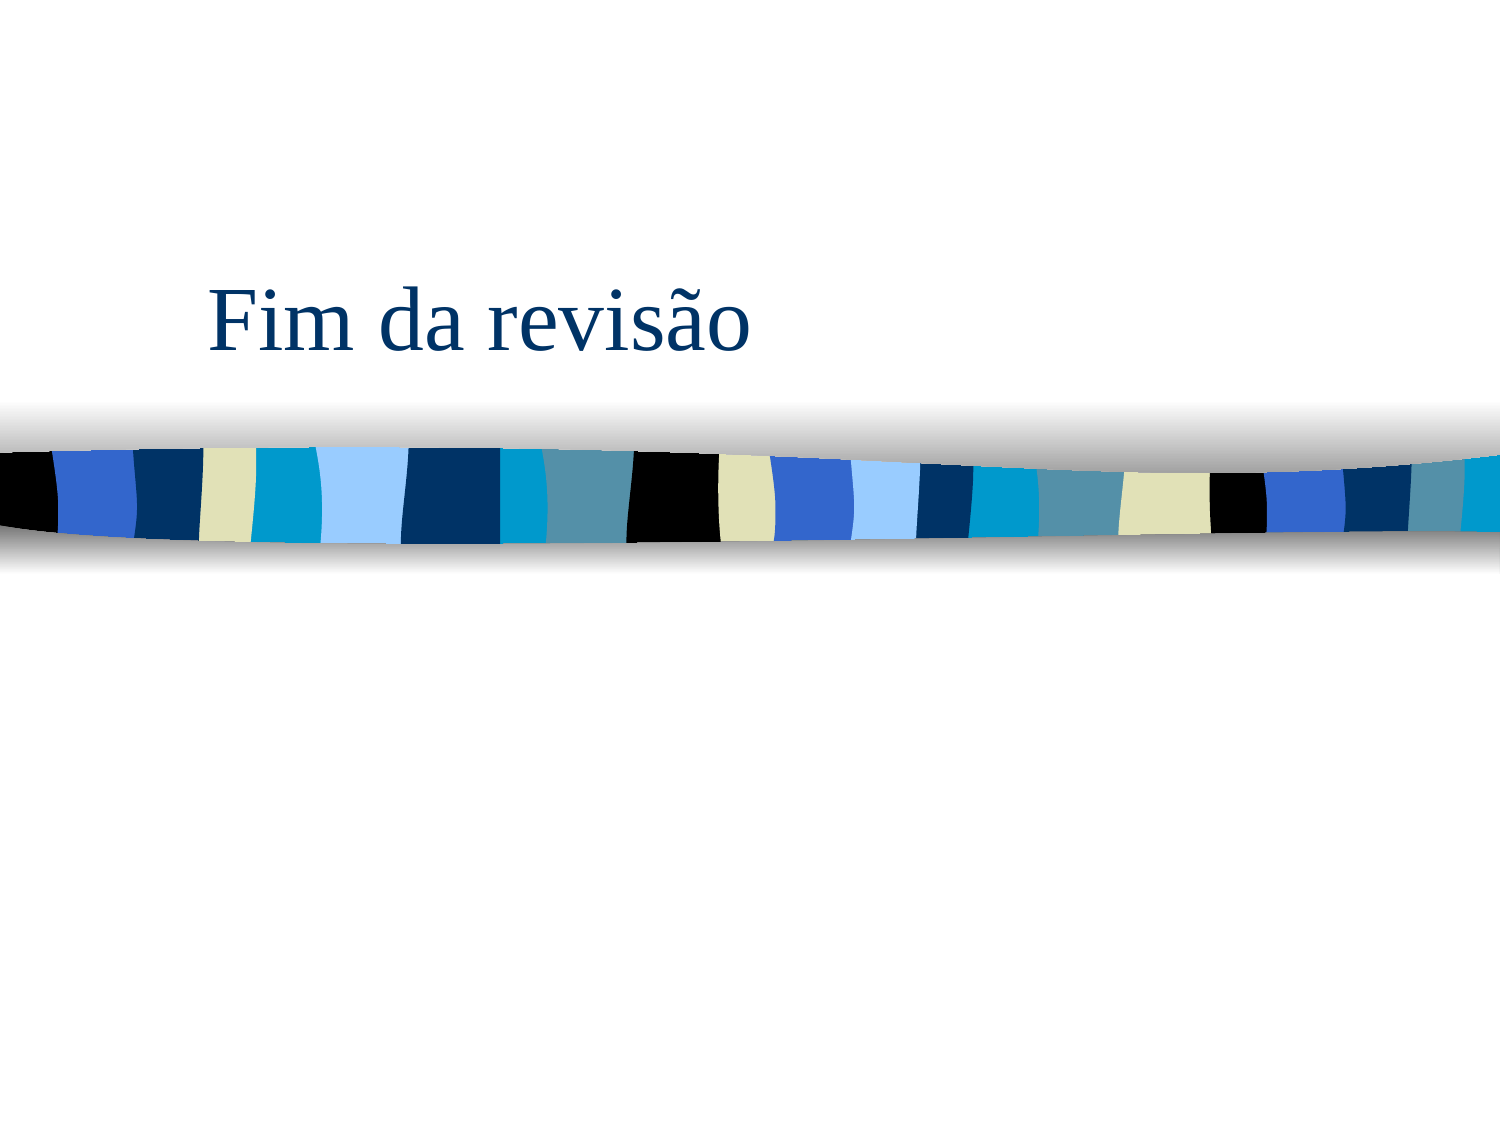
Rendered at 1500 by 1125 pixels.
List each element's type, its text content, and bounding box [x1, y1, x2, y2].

title Fim da revisão [192, 220, 1468, 408]
